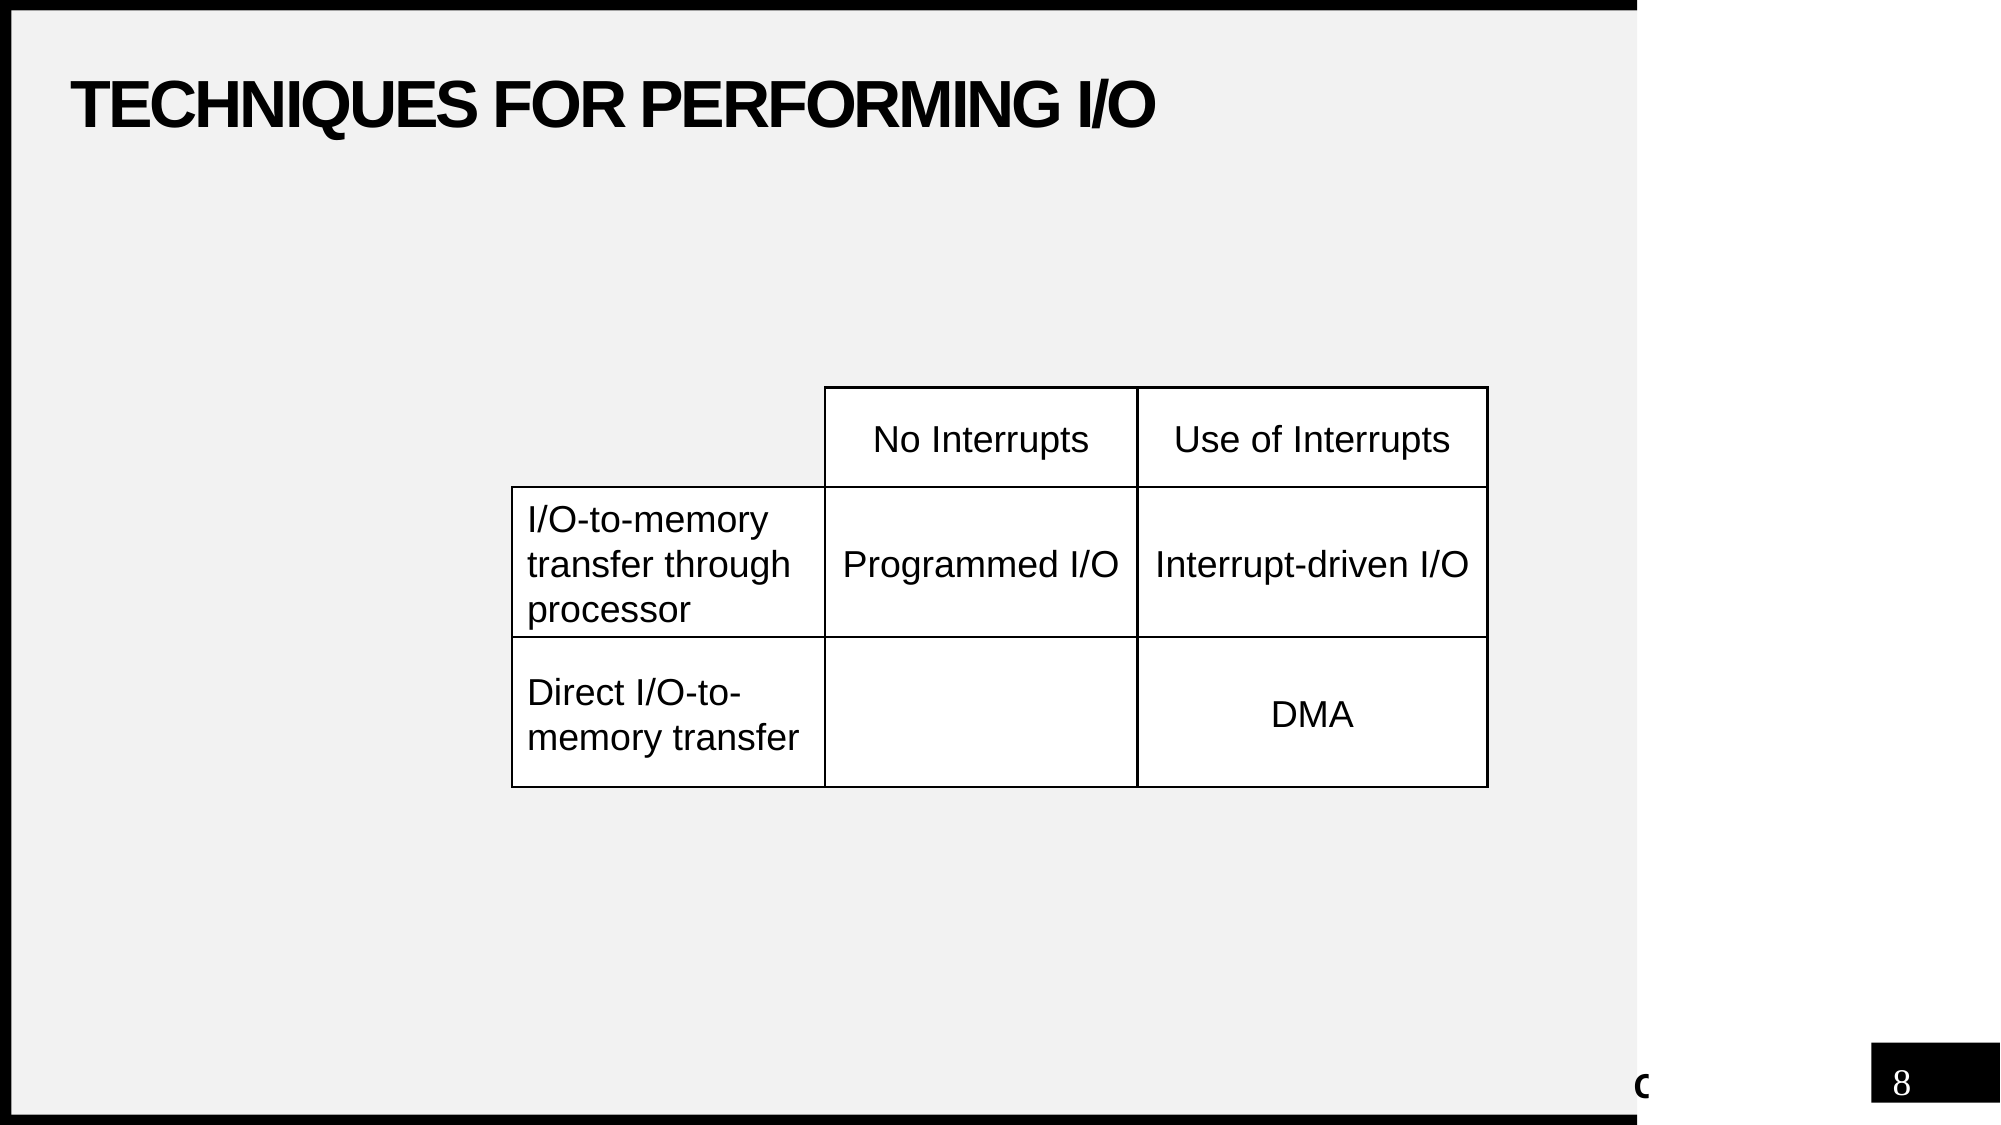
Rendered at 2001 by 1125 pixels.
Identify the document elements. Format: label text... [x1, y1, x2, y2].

text_box [825, 637, 1137, 788]
text_box Direct I/O-to-memory transfer [512, 637, 825, 788]
text_box I/O-to-memory transfer through processor [512, 487, 825, 637]
text_box No Interrupts [824, 387, 1137, 488]
title Techniques for Performing I/O [70, 70, 1580, 142]
text_box Use of Interrupts [1137, 387, 1488, 488]
text_box 8 [1877, 1050, 1924, 1096]
text_box DMA [1137, 637, 1488, 788]
text_box Programmed I/O [825, 488, 1137, 637]
text_box Interrupt-driven I/O [1137, 488, 1488, 637]
